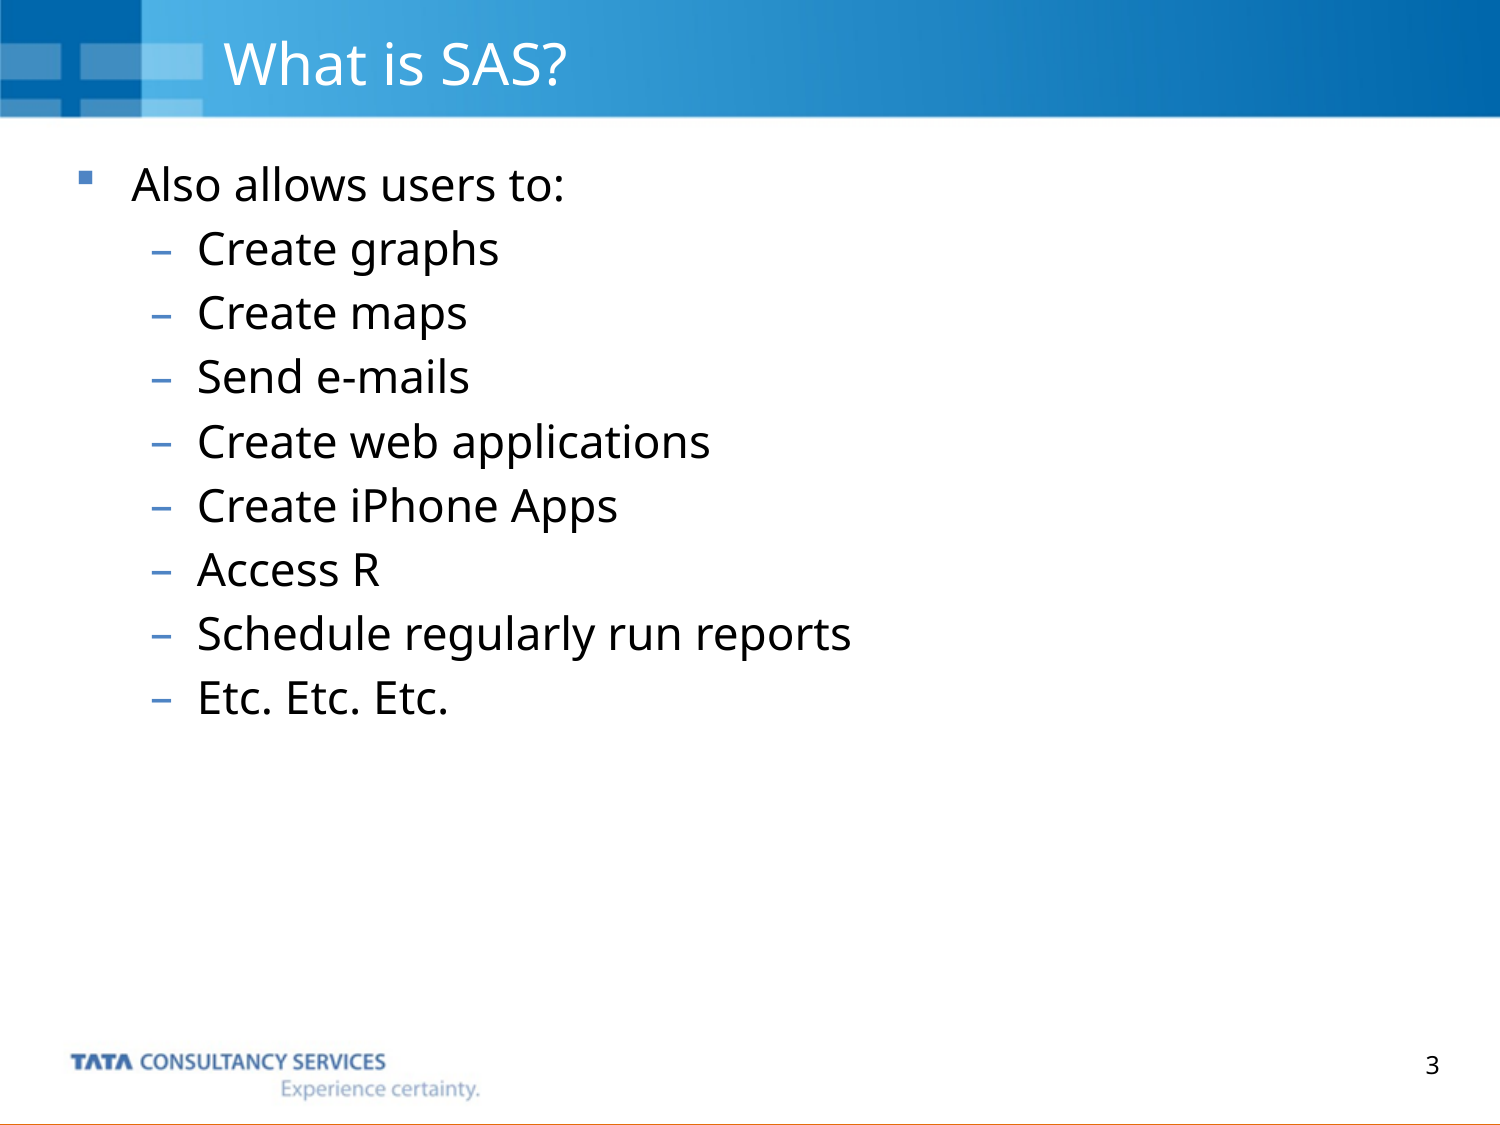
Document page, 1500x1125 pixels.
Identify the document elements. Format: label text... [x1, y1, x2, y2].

list Also allows users to: Create graphs Create maps Send e-mails Create web applications Create iPhone Apps Access R Schedule regularly run reports Etc. Etc. Etc. [60, 148, 1450, 891]
title What is SAS? [208, 18, 1461, 107]
picture [0, 0, 1500, 1124]
